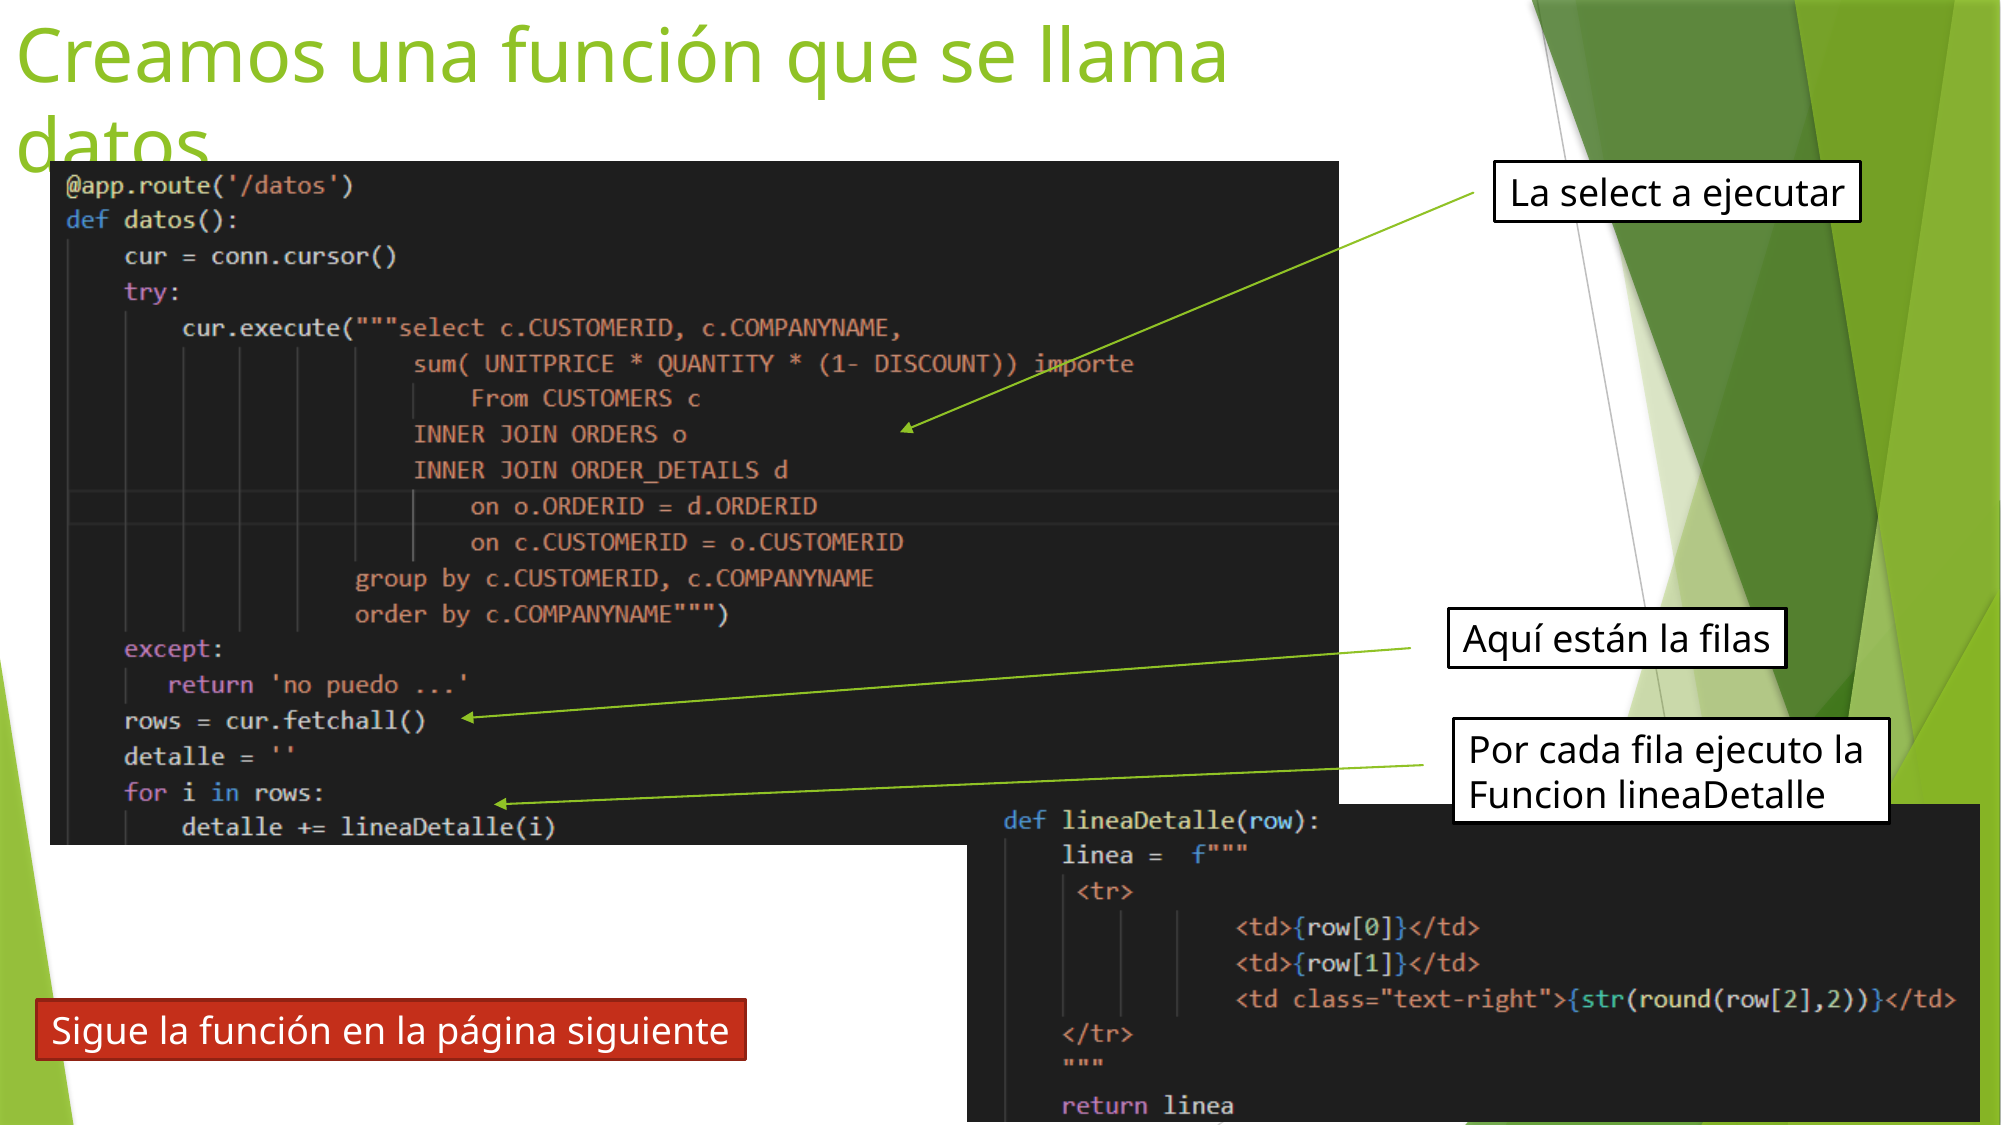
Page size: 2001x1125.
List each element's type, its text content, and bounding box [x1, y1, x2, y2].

text_box Por cada fila ejecuto la Funcion lineaDetalle [1452, 717, 1891, 803]
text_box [460, 647, 1411, 719]
text_box Aquí están la filas [1447, 607, 1788, 669]
text_box Sigue la función en la página siguiente [35, 998, 747, 1061]
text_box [899, 192, 1474, 433]
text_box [493, 764, 1424, 805]
picture [49, 161, 1981, 1122]
text_box La select a ejecutar [1493, 160, 1862, 223]
title Creamos una función que se llama datos [0, 0, 1411, 107]
